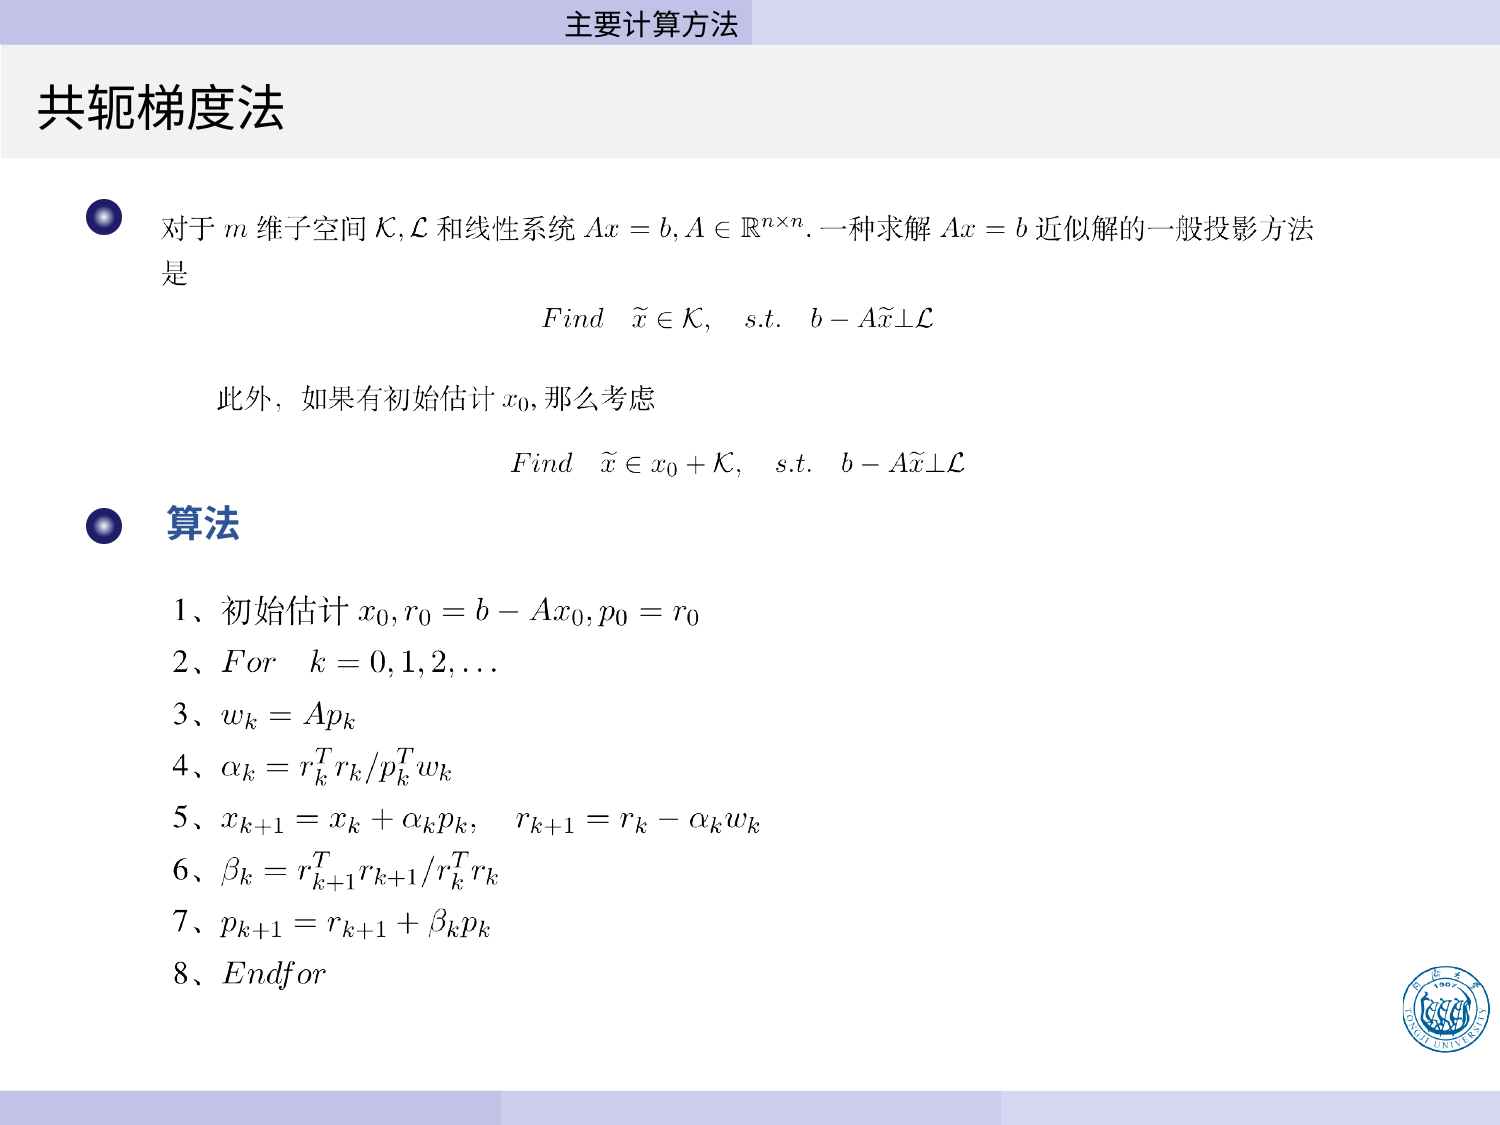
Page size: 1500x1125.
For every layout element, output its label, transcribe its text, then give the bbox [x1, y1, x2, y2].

text_box 算法 [151, 492, 322, 553]
picture [0, 0, 1500, 1125]
text_box 主要计算方法 [178, 0, 755, 49]
text_box 共轭梯度法 [21, 55, 541, 157]
